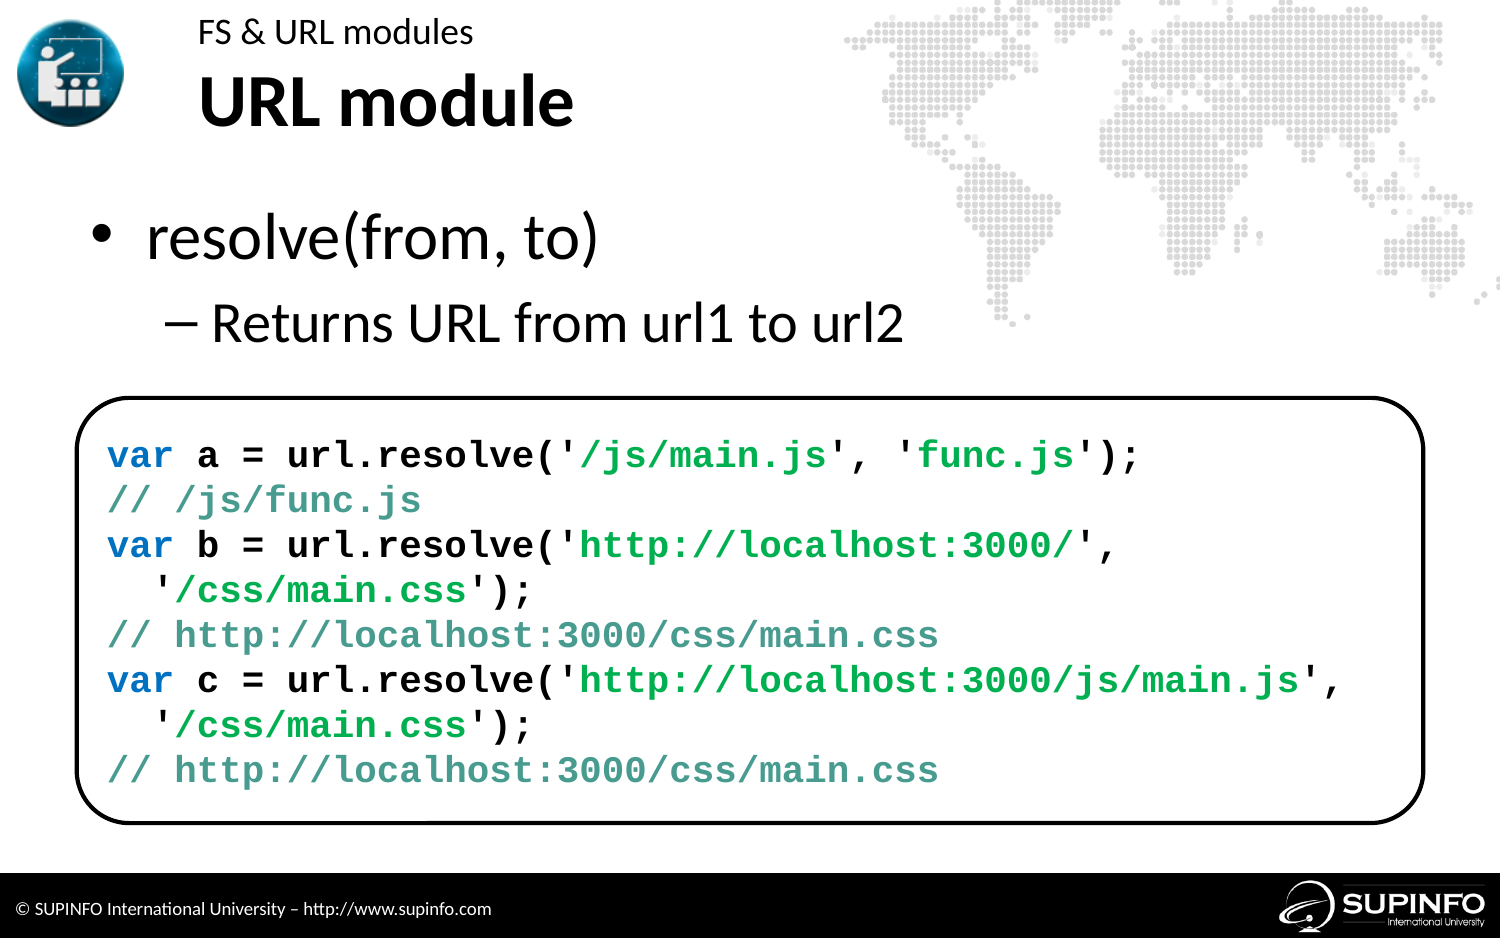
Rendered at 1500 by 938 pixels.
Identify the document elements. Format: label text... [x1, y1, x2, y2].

picture [844, 0, 1500, 327]
picture [1269, 870, 1494, 938]
picture [49, 37, 102, 75]
text_box var a = url.resolve('/js/main.js', 'func.js'); // /js/func.js var b = url.resolve('http://localhost:3000/', '/css/main.css'); // http://localhost:3000/css/main.css var c = url.resolve('http://localhost:3000/js/main.js', '/css/main.css'); // http://localhost:3000/css/main.css [74, 395, 1426, 826]
text_box URL module [183, 56, 1459, 138]
text_box FS & URL modules [183, 0, 1459, 56]
list resolve(from, to) Returns URL from url1 to url2 [74, 184, 1460, 880]
picture [17, 19, 125, 127]
picture [39, 46, 101, 107]
